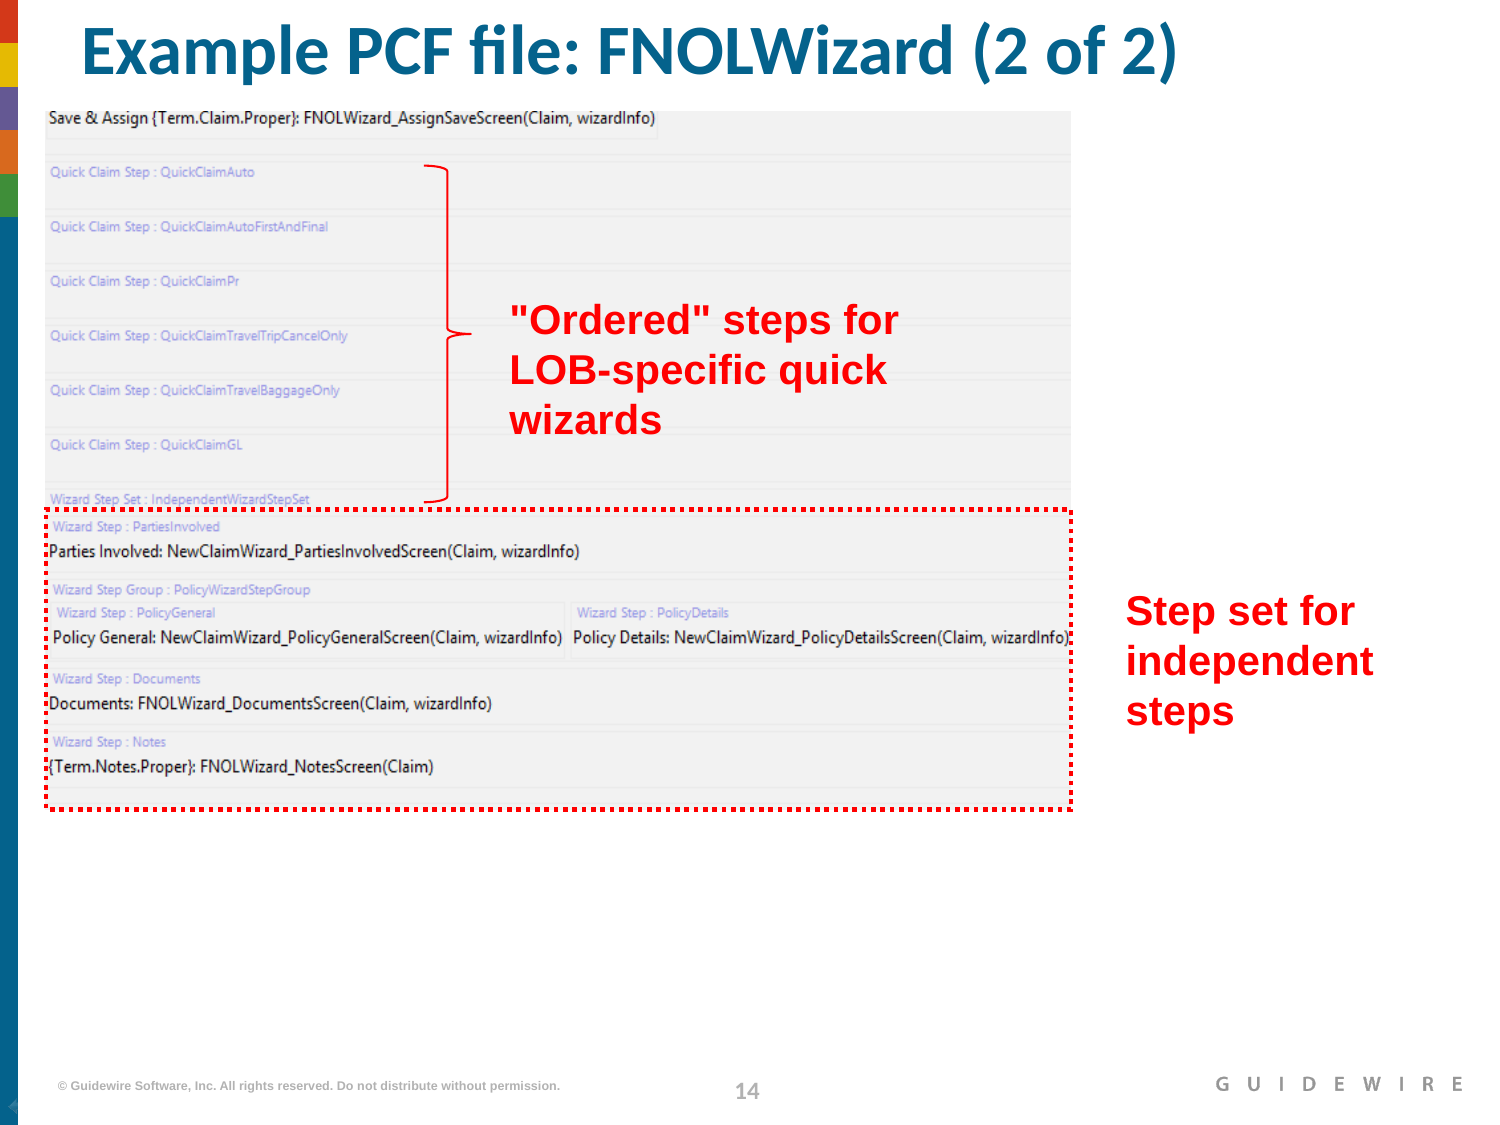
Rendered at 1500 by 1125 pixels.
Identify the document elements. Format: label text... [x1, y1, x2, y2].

picture [0, 0, 18, 216]
picture [10, 1101, 18, 1111]
text_box Step set for independent steps [1125, 583, 1432, 734]
picture [1215, 1073, 1480, 1096]
picture [45, 110, 1072, 810]
title Example PCF file: FNOLWizard (2 of 2) [81, 19, 1446, 142]
